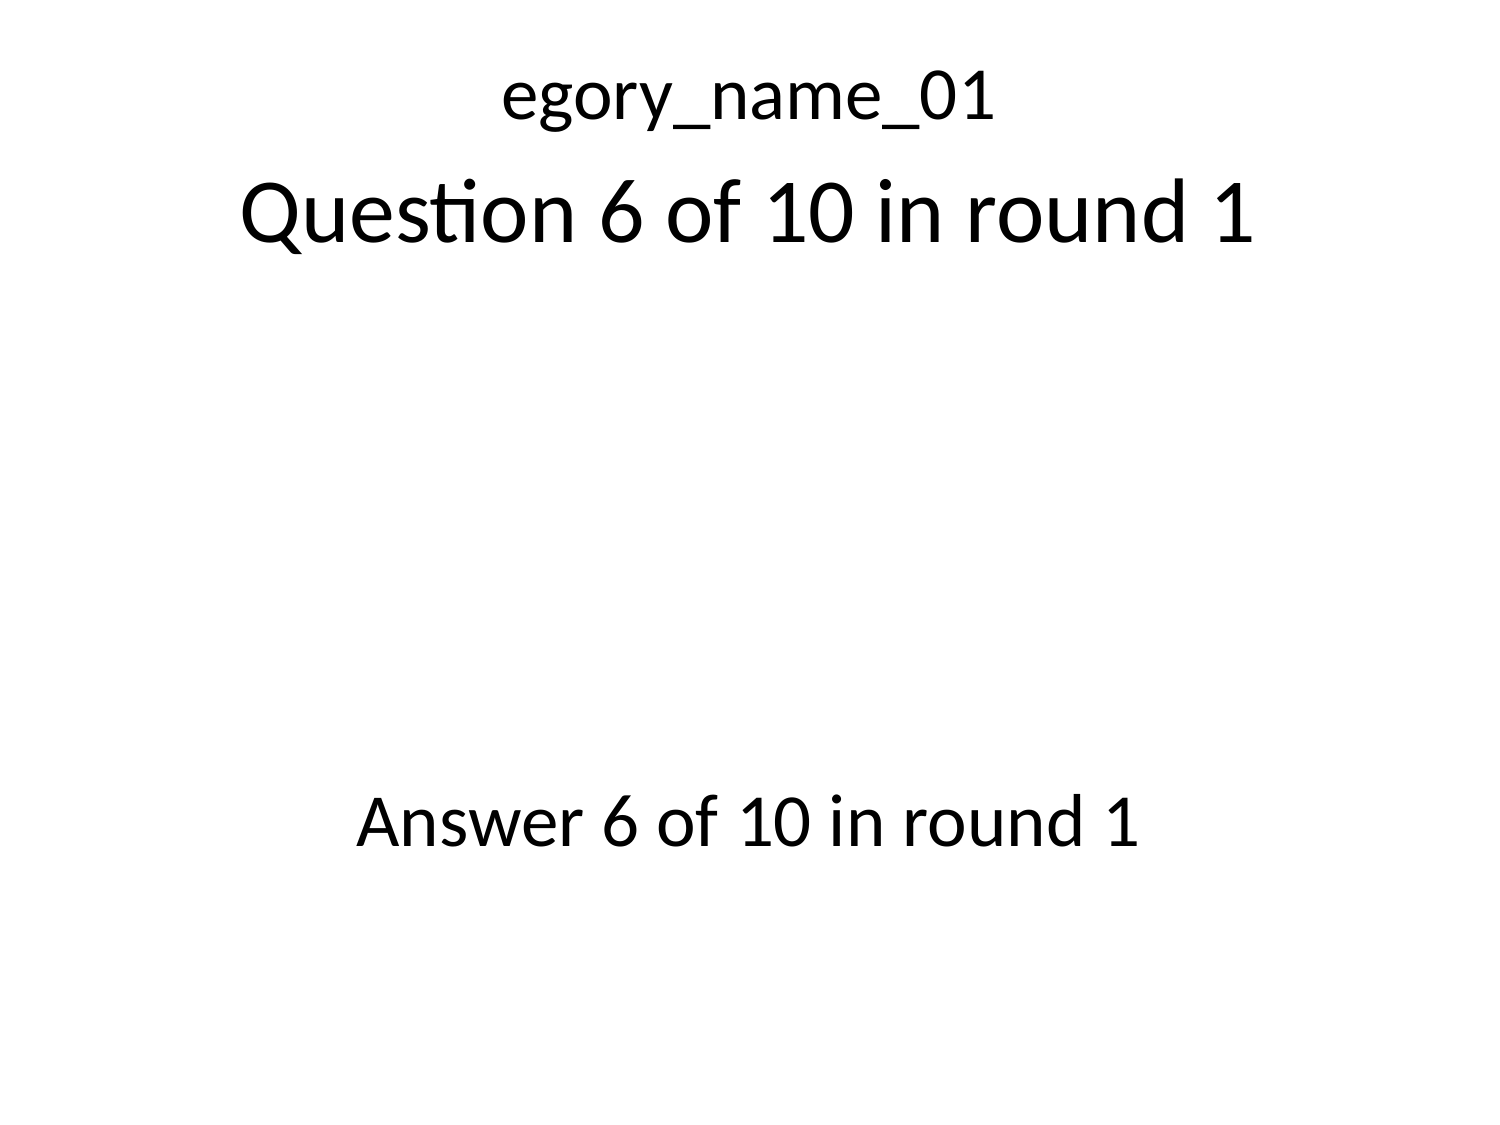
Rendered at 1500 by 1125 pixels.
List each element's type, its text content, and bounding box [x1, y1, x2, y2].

text_box Answer 6 of 10 in round 1 [35, 764, 1463, 921]
text_box Question 6 of 10 in round 1 [35, 143, 1463, 764]
text_box egory_name_01 [35, 37, 1463, 143]
